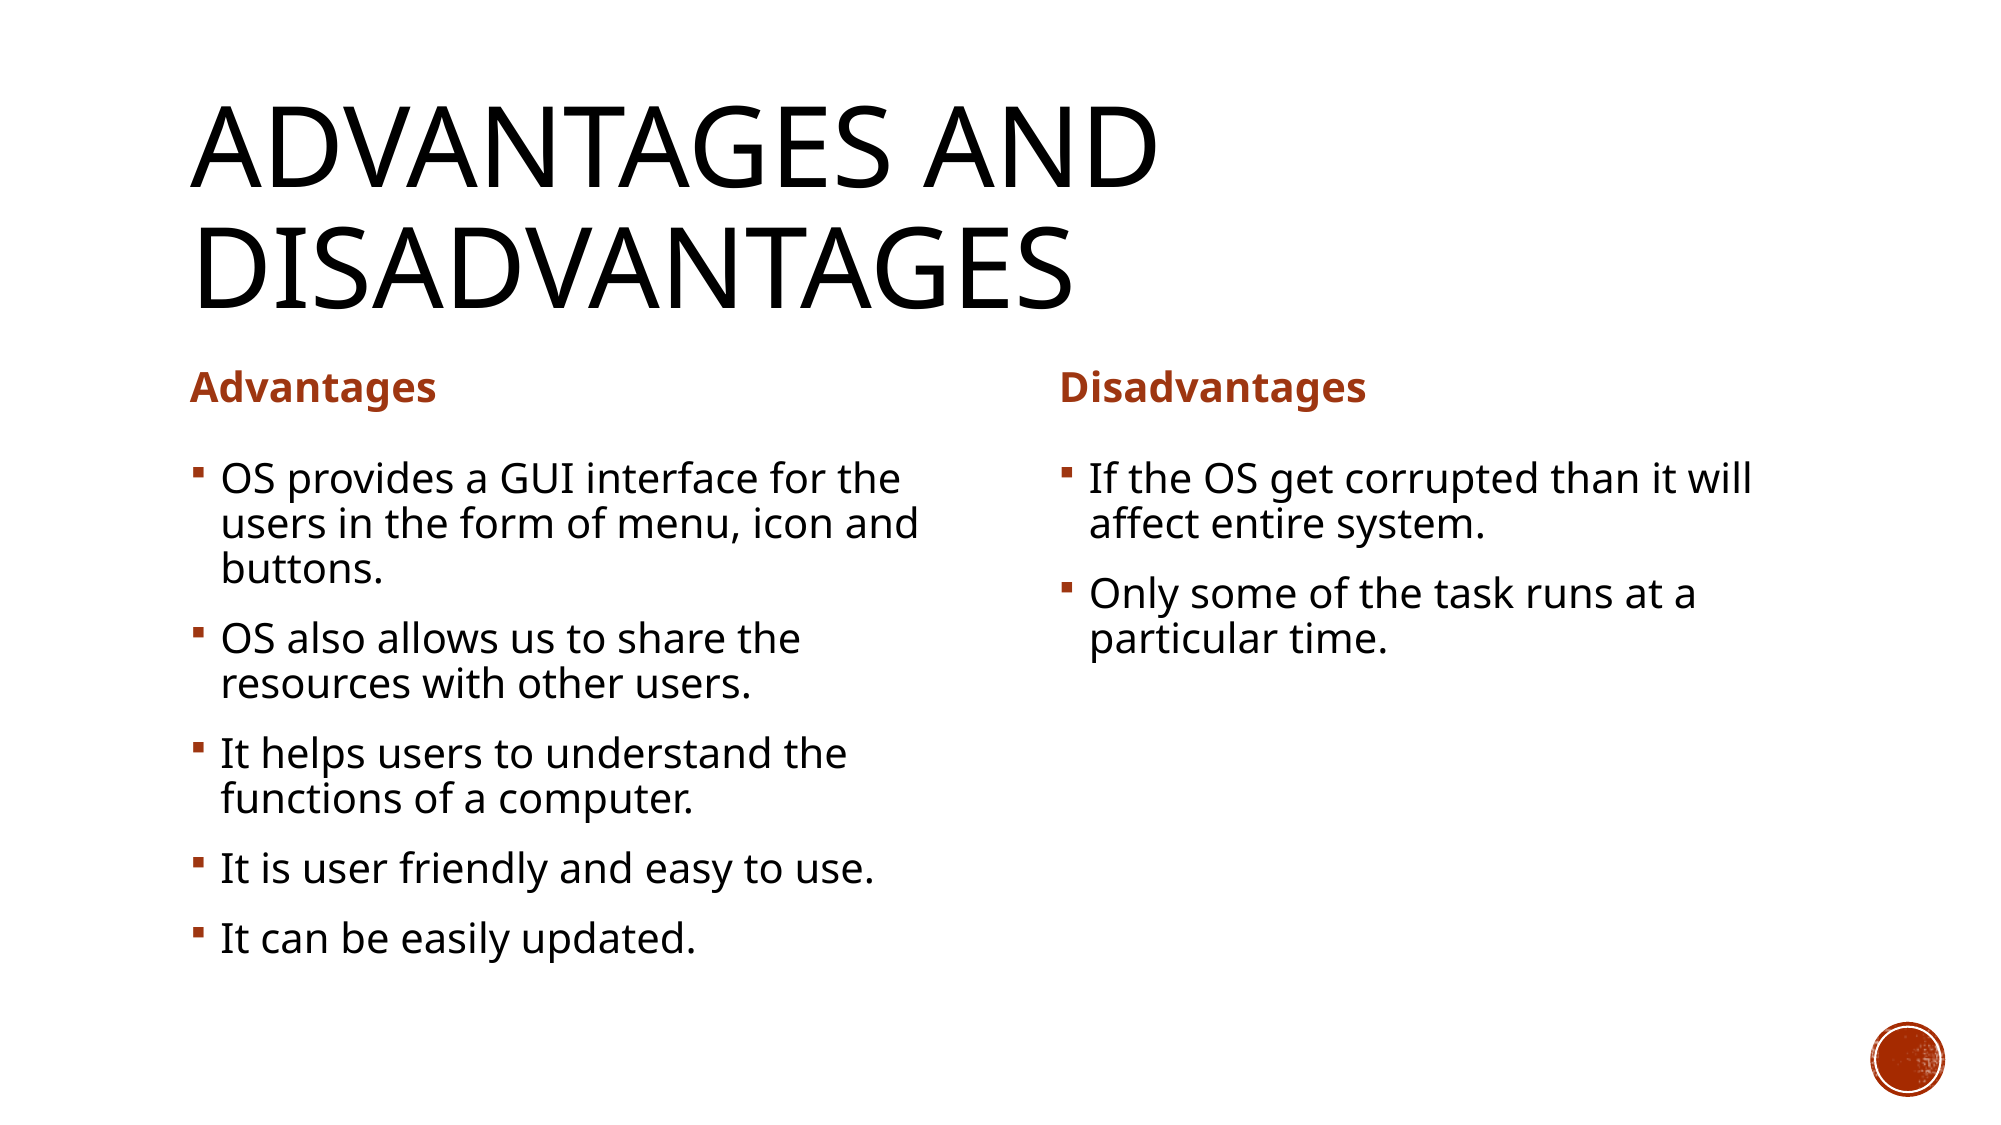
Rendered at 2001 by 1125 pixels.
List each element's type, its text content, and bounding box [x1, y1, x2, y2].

list OS provides a GUI interface for the users in the form of menu, icon and buttons. OS also allows us to share the resources with other users. It helps users to understand the functions of a computer. It is user friendly and easy to use. It can be easily updated. [175, 450, 956, 990]
list Advantages [174, 336, 955, 441]
list If the OS get corrupted than it will affect entire system. Only some of the task runs at a particular time. [1043, 450, 1824, 990]
list Disadvantages [1043, 336, 1824, 441]
title Advantages and disadvantages [175, 79, 1826, 344]
